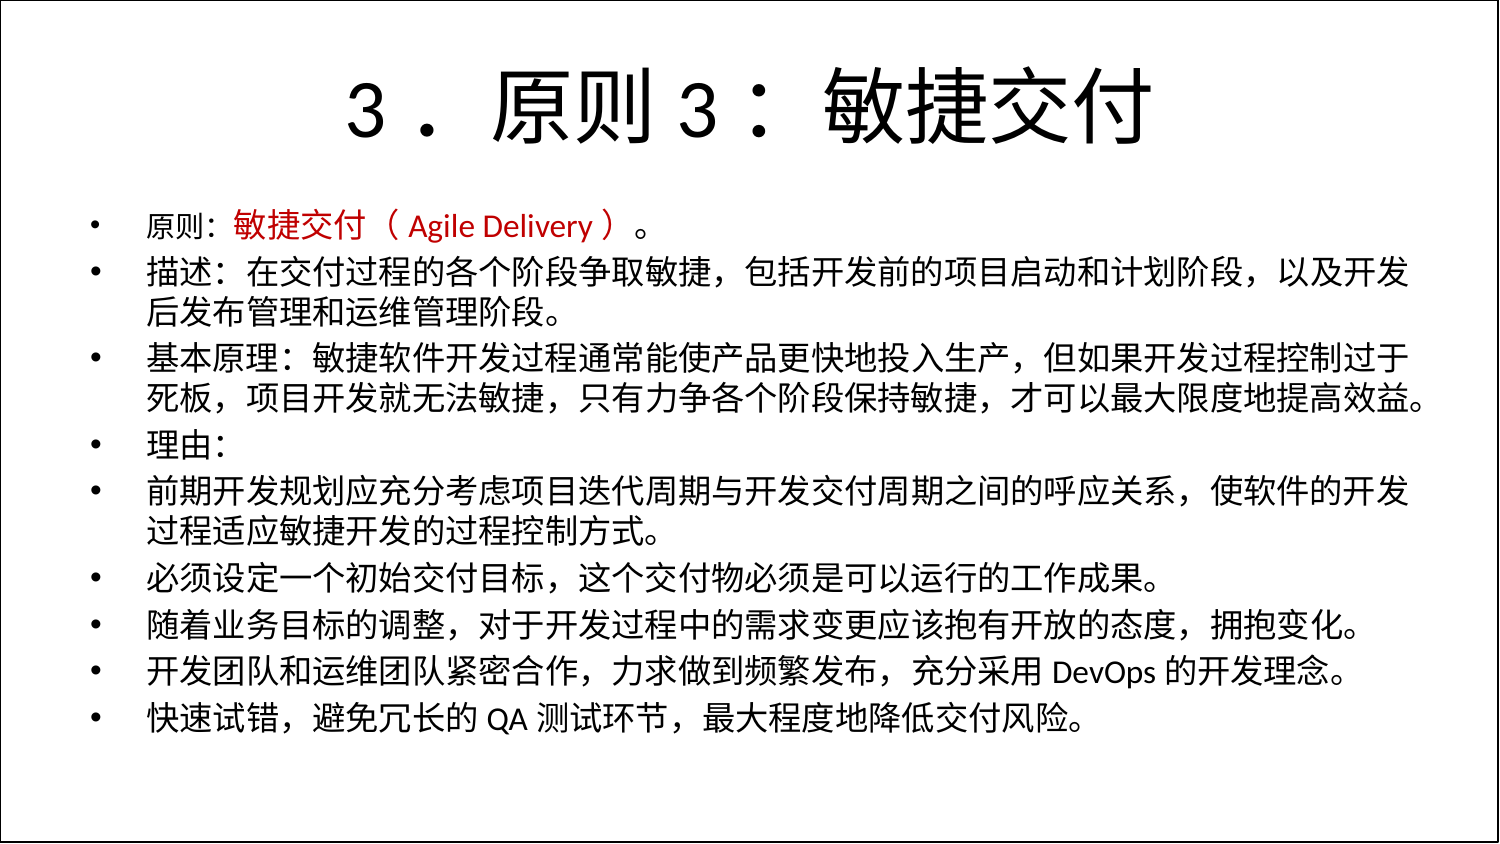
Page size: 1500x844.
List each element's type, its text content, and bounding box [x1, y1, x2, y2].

title 3．原则3：敏捷交付 [75, 33, 1425, 175]
list 原则：敏捷交付（Agile Delivery）。 描述：在交付过程的各个阶段争取敏捷，包括开发前的项目启动和计划阶段，以及开发后发布管理和运维管理阶段。 基本原理：敏捷软件开发过程通常能使产品更快地投入生产，但如果开发过程控制过于死板，项目开发就无法敏捷，只有力争各个阶段保持敏捷，才可以最大限度地提高效益。 理由： 前期开发规划应充分考虑项目迭代周期与开发交付周期之间的呼应关系，使软件的开发过程适应敏捷开发的过程控制方式。 必须设定一个初始交付目标，这个交付物必须是可以运行的工作成果。 随着业务目标的调整，对于开发过程中的需求变更应该抱有开放的态度，拥抱变化。 开发团队和运维团队紧密合作，力求做到频繁发布，充分采用DevOps的开发理念。 快速试错，避免冗长的QA测试环节，最大程度地降低交付风险。 [75, 196, 1425, 777]
